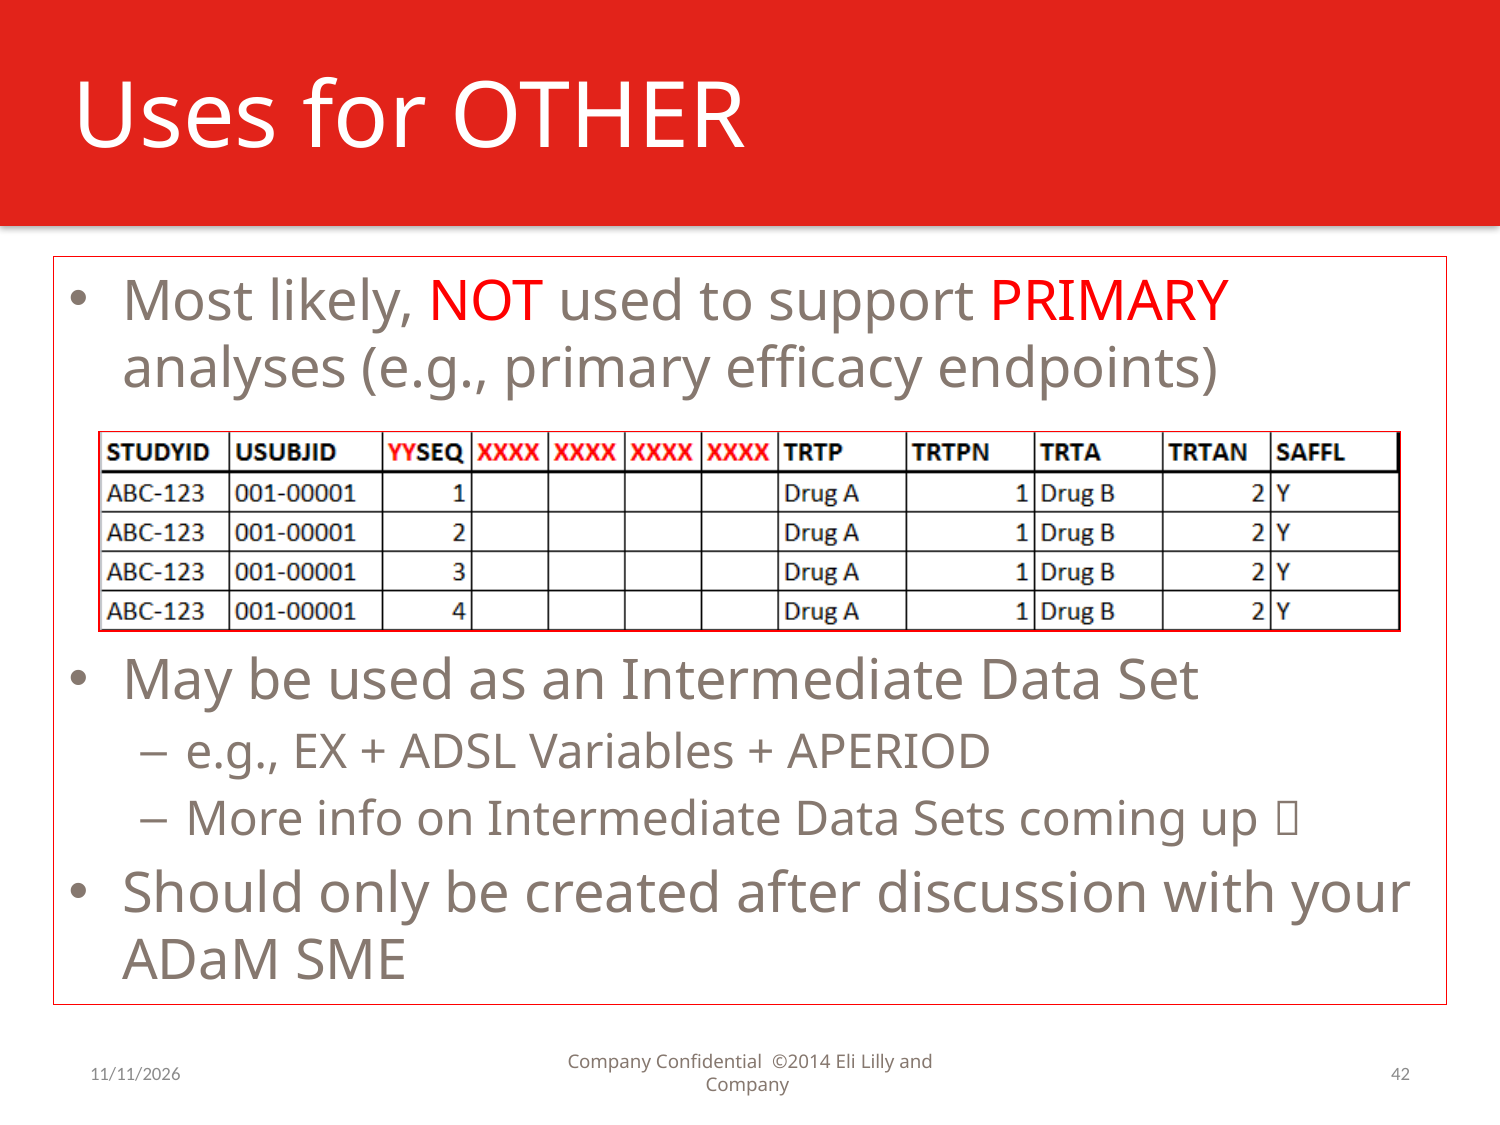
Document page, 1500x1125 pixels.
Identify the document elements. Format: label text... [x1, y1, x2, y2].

picture [99, 431, 1401, 631]
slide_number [75, 1042, 425, 1103]
slide_number 42 [1074, 1042, 1425, 1103]
list Most likely, NOT used to support PRIMARY analyses (e.g., primary efficacy endpoints) May be used as an Intermediate Data Set e.g., EX + ADSL Variables + APERIOD More info on Intermediate Data Sets coming up  Should only be created after discussion with your ADaM SME [53, 256, 1447, 1005]
footer Company Confidential ©2014 Eli Lilly and Company [512, 1042, 988, 1103]
title Uses for OTHER [56, 17, 1450, 205]
